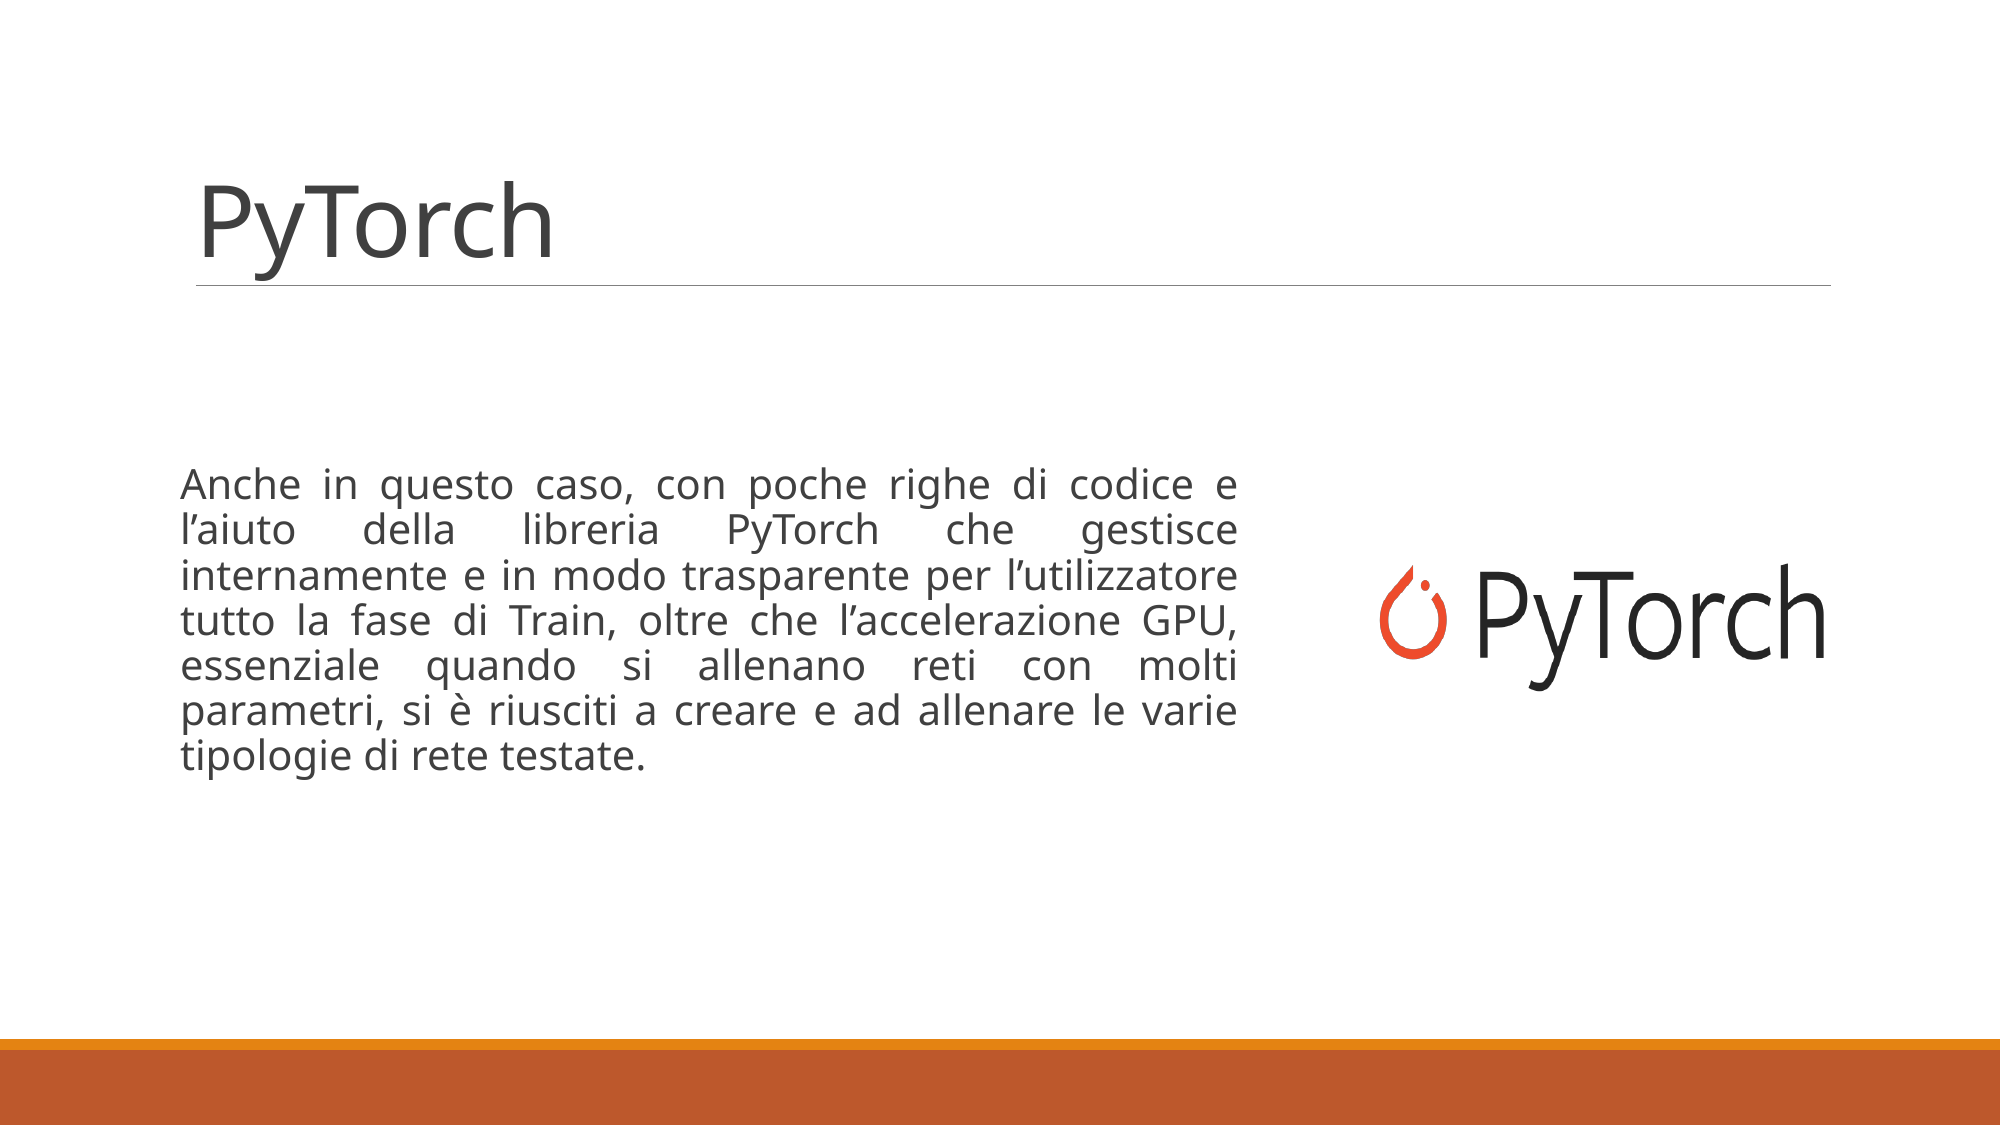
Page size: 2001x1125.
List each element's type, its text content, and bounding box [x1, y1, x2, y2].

title PyTorch [180, 47, 1830, 285]
list Anche in questo caso, con poche righe di codice e l’aiuto della libreria PyTorch che gestisce internamente e in modo trasparente per l’utilizzatore tutto la fase di Train, oltre che l’accelerazione GPU, essenziale quando si allenano reti con molti parametri, si è riusciti a creare e ad allenare le varie tipologie di rete testate. [180, 302, 1239, 963]
picture [1320, 561, 1883, 693]
